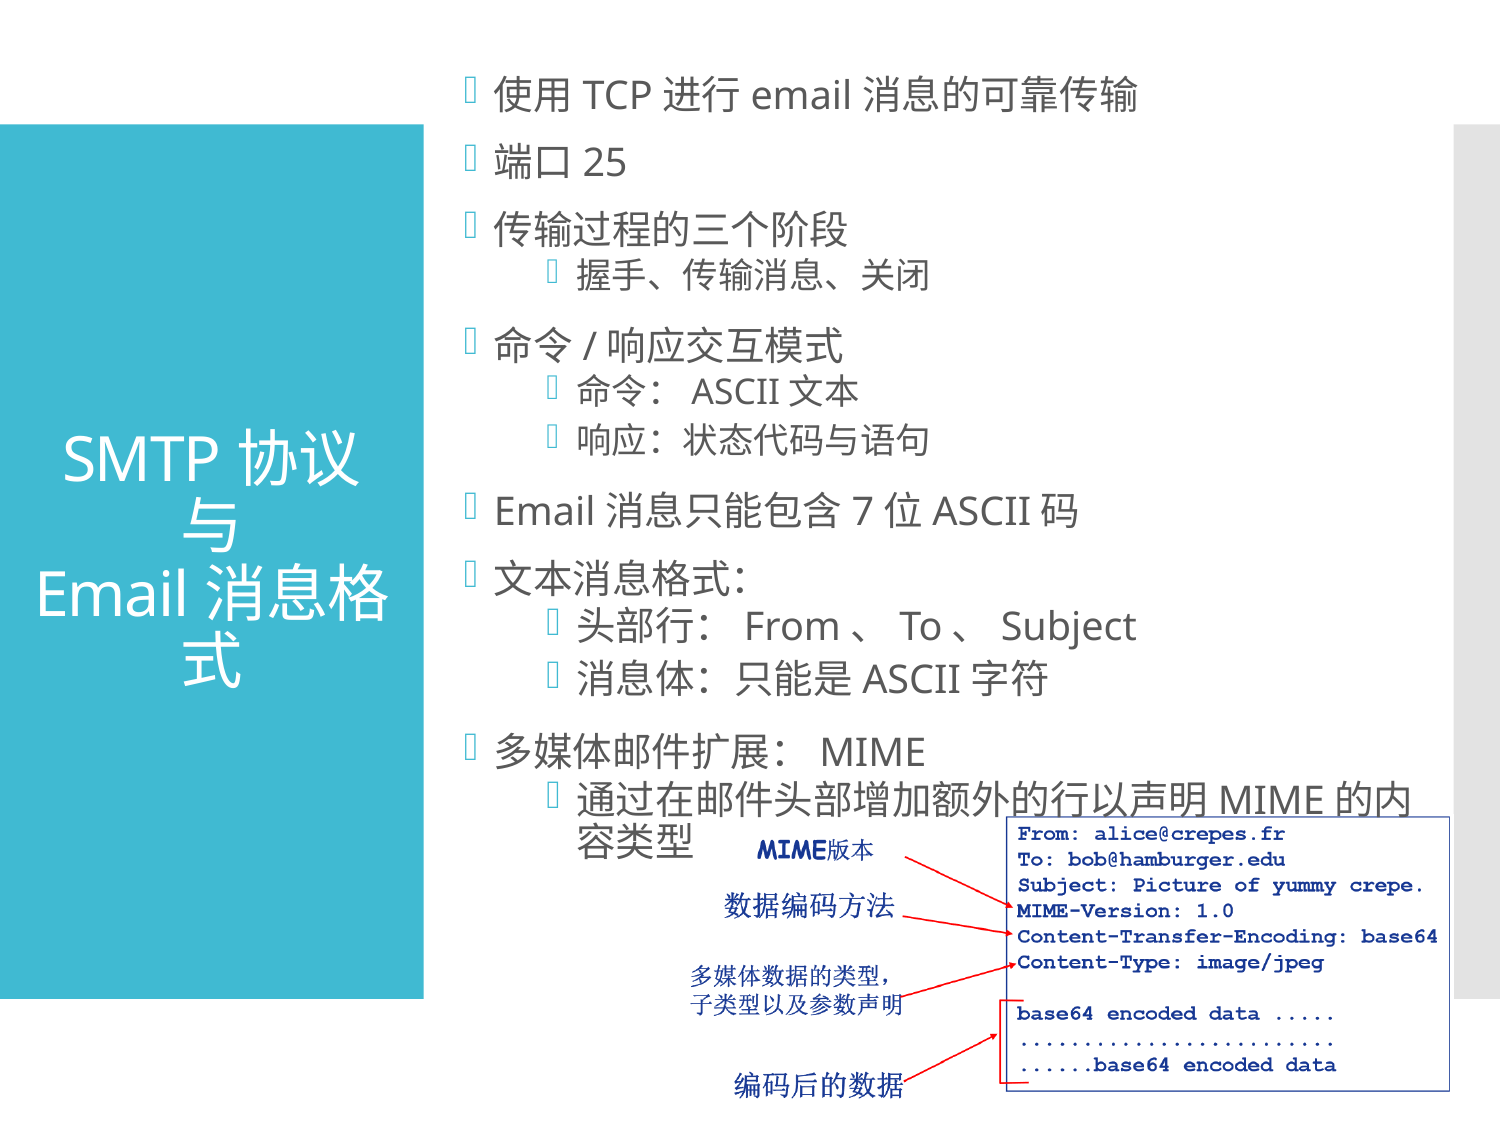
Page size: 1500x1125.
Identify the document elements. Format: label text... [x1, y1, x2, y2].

title SMTP协议 与 Email消息格式 [0, 185, 426, 940]
list 使用TCP进行email消息的可靠传输 端口25 传输过程的三个阶段 握手、传输消息、关闭 命令/响应交互模式 命令：ASCII文本 响应：状态代码与语句 Email消息只能包含7位ASCII码 文本消息格式： 头部行：From、To、Subject 消息体：只能是ASCII字符 多媒体邮件扩展：MIME 通过在邮件头部增加额外的行以声明MIME的内容类型 [448, 67, 1431, 940]
picture [671, 814, 1454, 1102]
